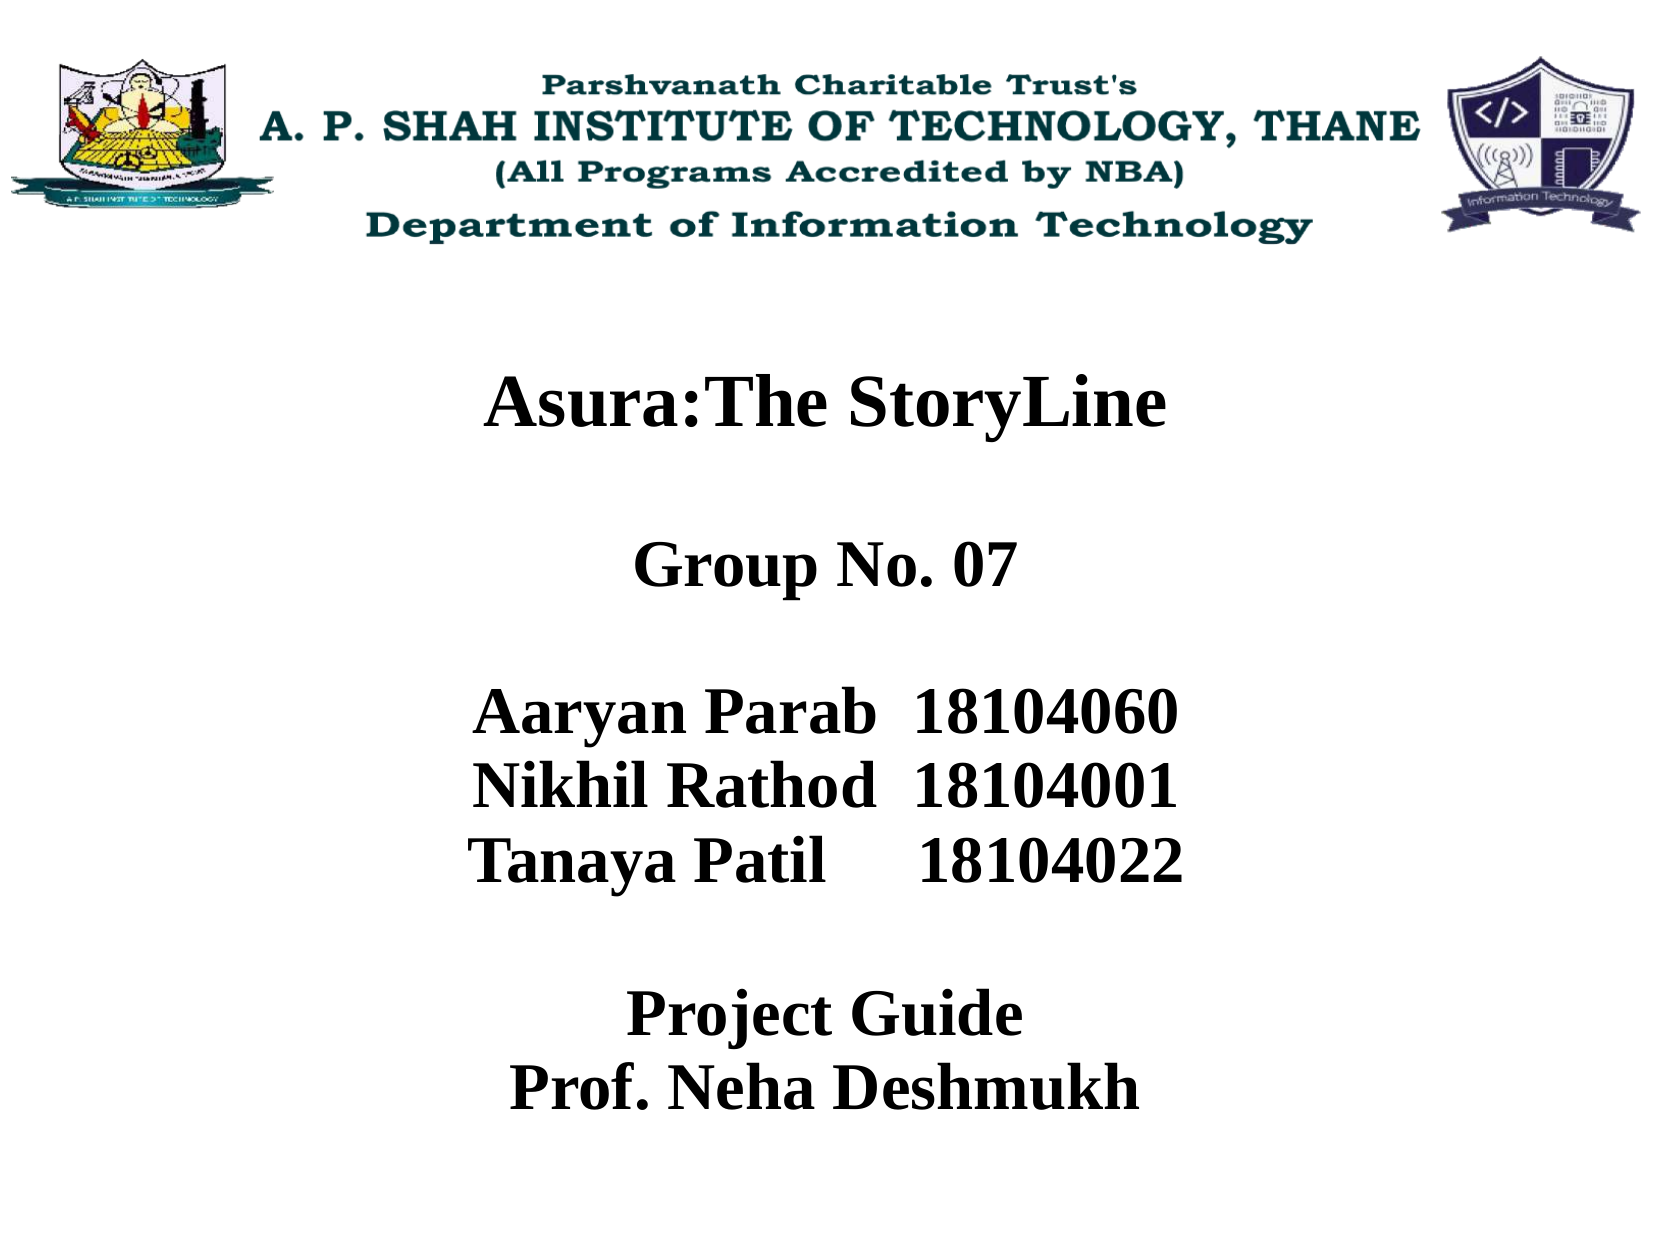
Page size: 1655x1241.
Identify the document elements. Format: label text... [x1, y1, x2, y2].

table_header Aaryan Parab [463, 676, 895, 750]
text_box Project Guide Prof. Neha Deshmukh [507, 964, 1145, 1123]
table_cell 18104022 [895, 825, 1189, 899]
table_cell 18104001 [895, 750, 1189, 825]
table_header 18104060 [895, 676, 1189, 750]
title Asura:The StoryLine [481, 349, 1172, 559]
picture [11, 46, 1642, 258]
table_cell Tanaya Patil [463, 825, 895, 899]
table_cell Nikhil Rathod [463, 750, 895, 825]
text_box Group No. 07 [630, 517, 1023, 600]
